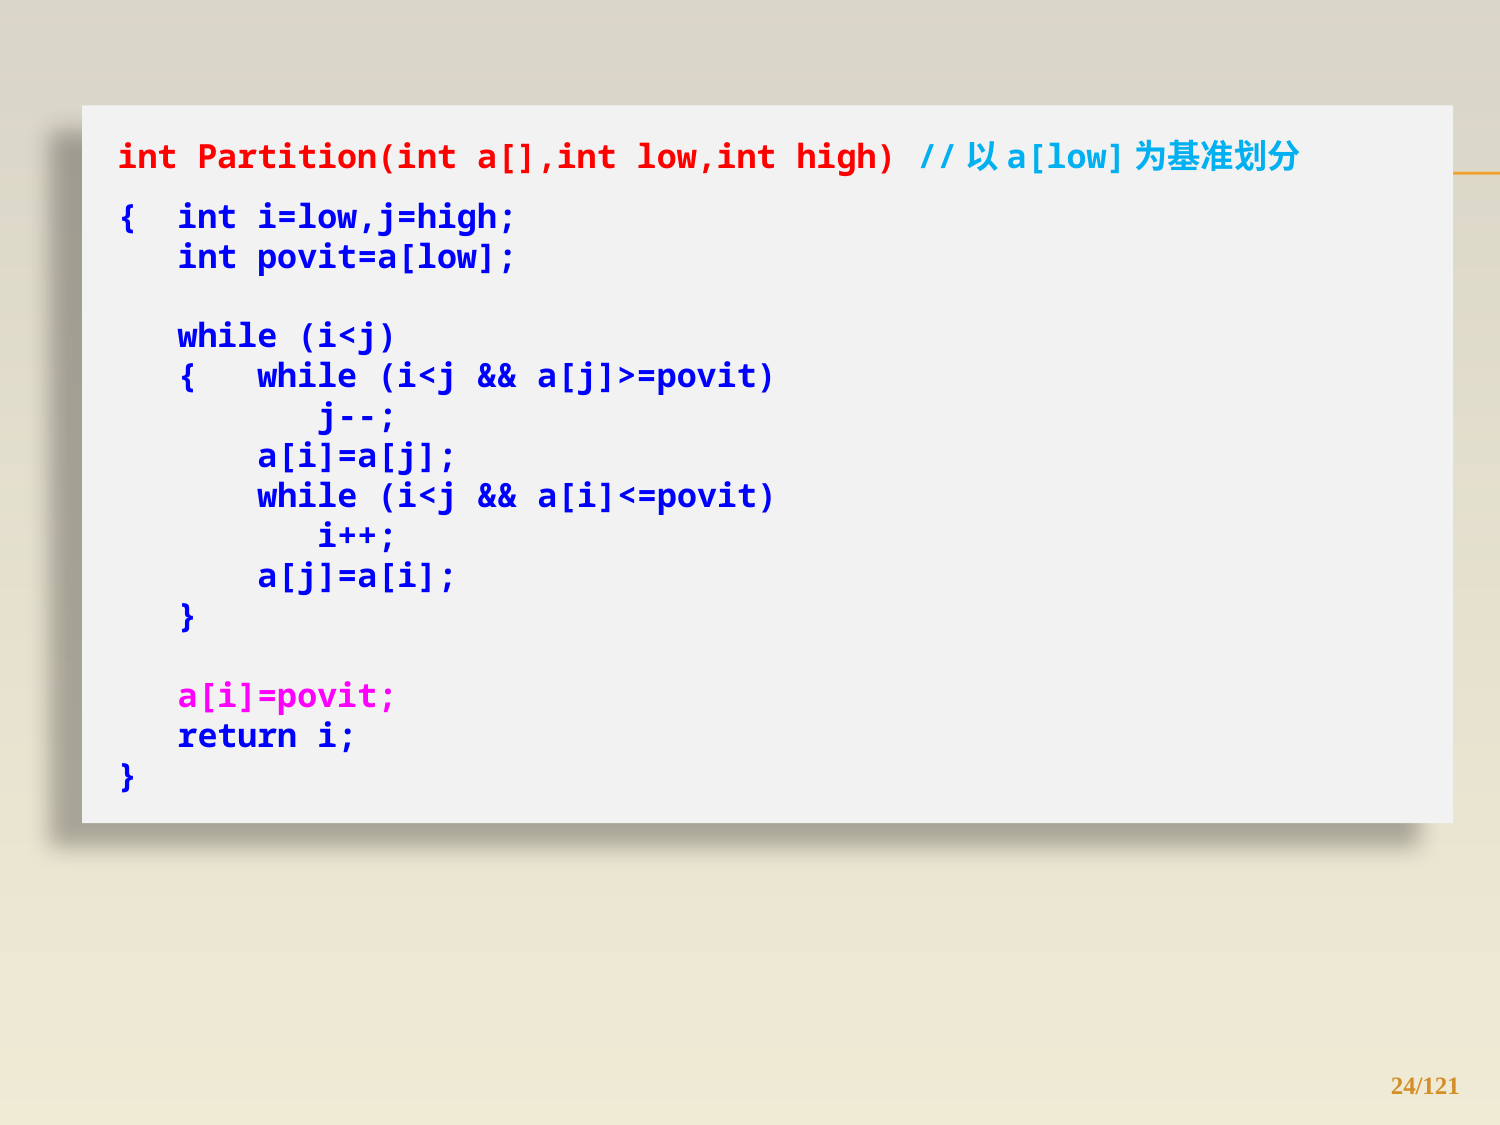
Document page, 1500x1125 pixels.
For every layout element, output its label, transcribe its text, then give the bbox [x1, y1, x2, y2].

text_box int Partition(int a[],int low,int high) //以a[low]为基准划分 { int i=low,j=high; int povit=a[low]; while (i<j) { while (i<j && a[j]>=povit) j--; a[i]=a[j]; while (i<j && a[i]<=povit) i++; a[j]=a[i]; } a[i]=povit; return i; } [81, 105, 1454, 824]
slide_number 24/121 [1350, 1062, 1475, 1103]
